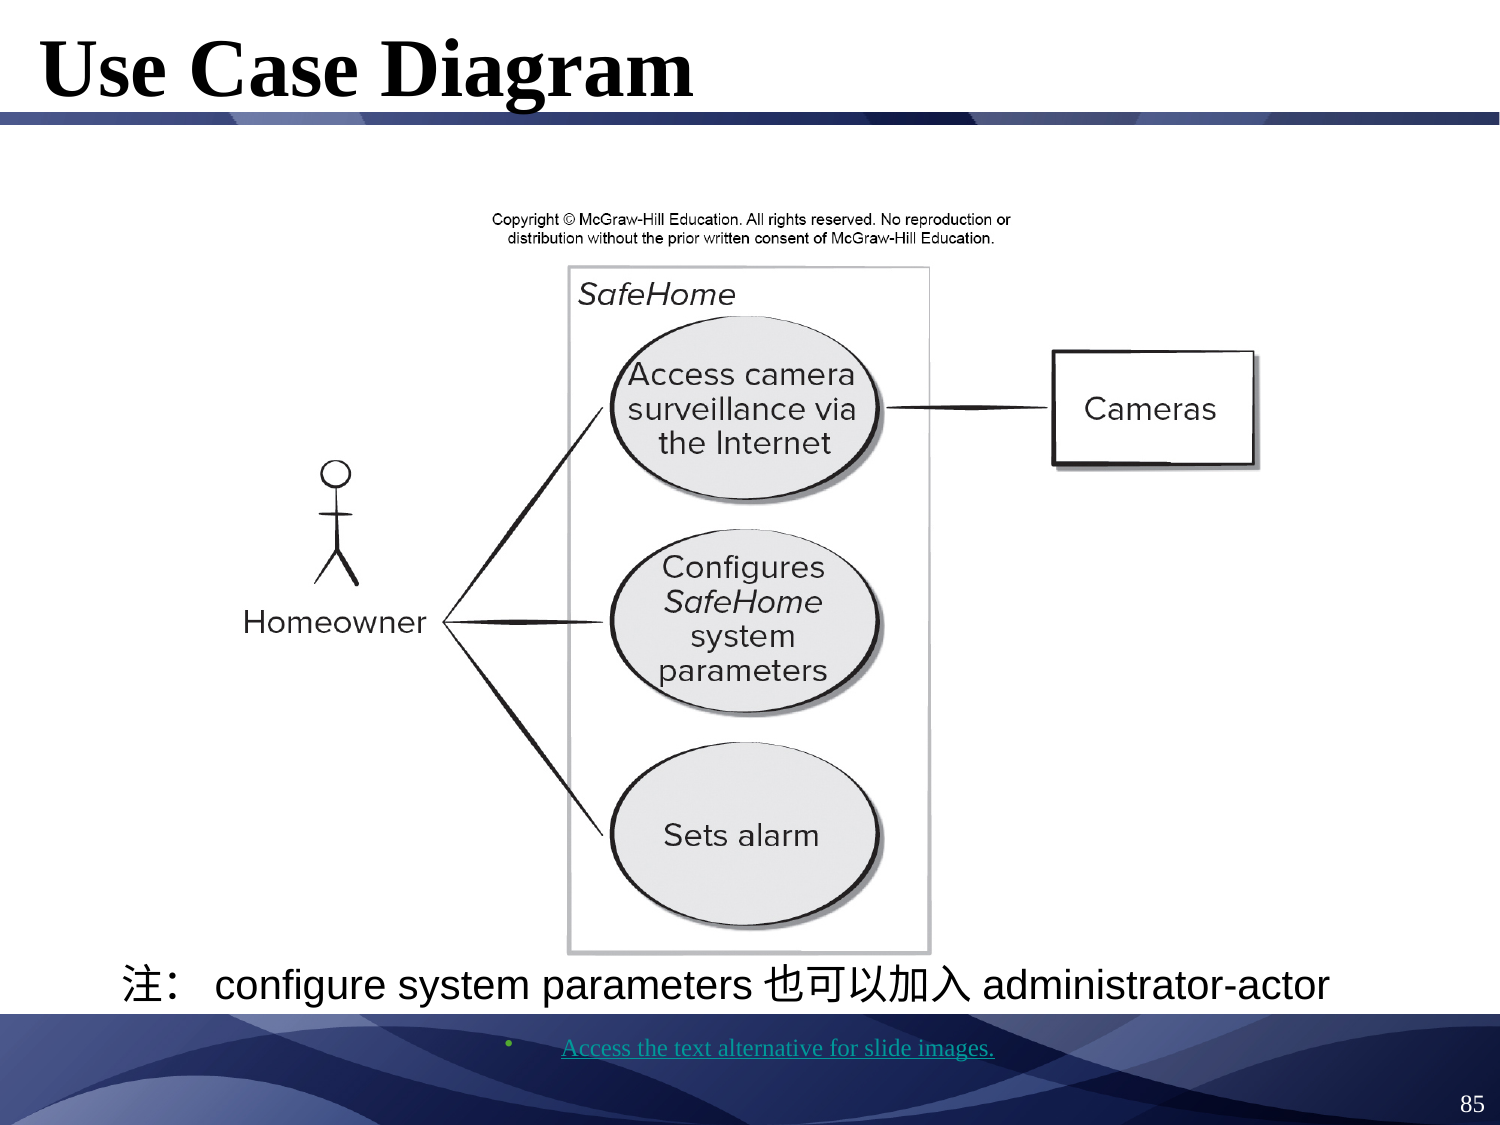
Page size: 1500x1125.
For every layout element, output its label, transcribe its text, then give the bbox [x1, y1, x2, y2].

title Use Case Diagram [23, 7, 1412, 119]
picture [242, 213, 1261, 956]
text_box 注：configure system parameters也可以加入administrator-actor [106, 950, 1346, 1016]
picture [0, 1014, 1500, 1125]
slide_number 85 [1187, 1087, 1500, 1125]
list Access the text alternative for slide images. [481, 1026, 1019, 1069]
picture [0, 112, 1500, 125]
